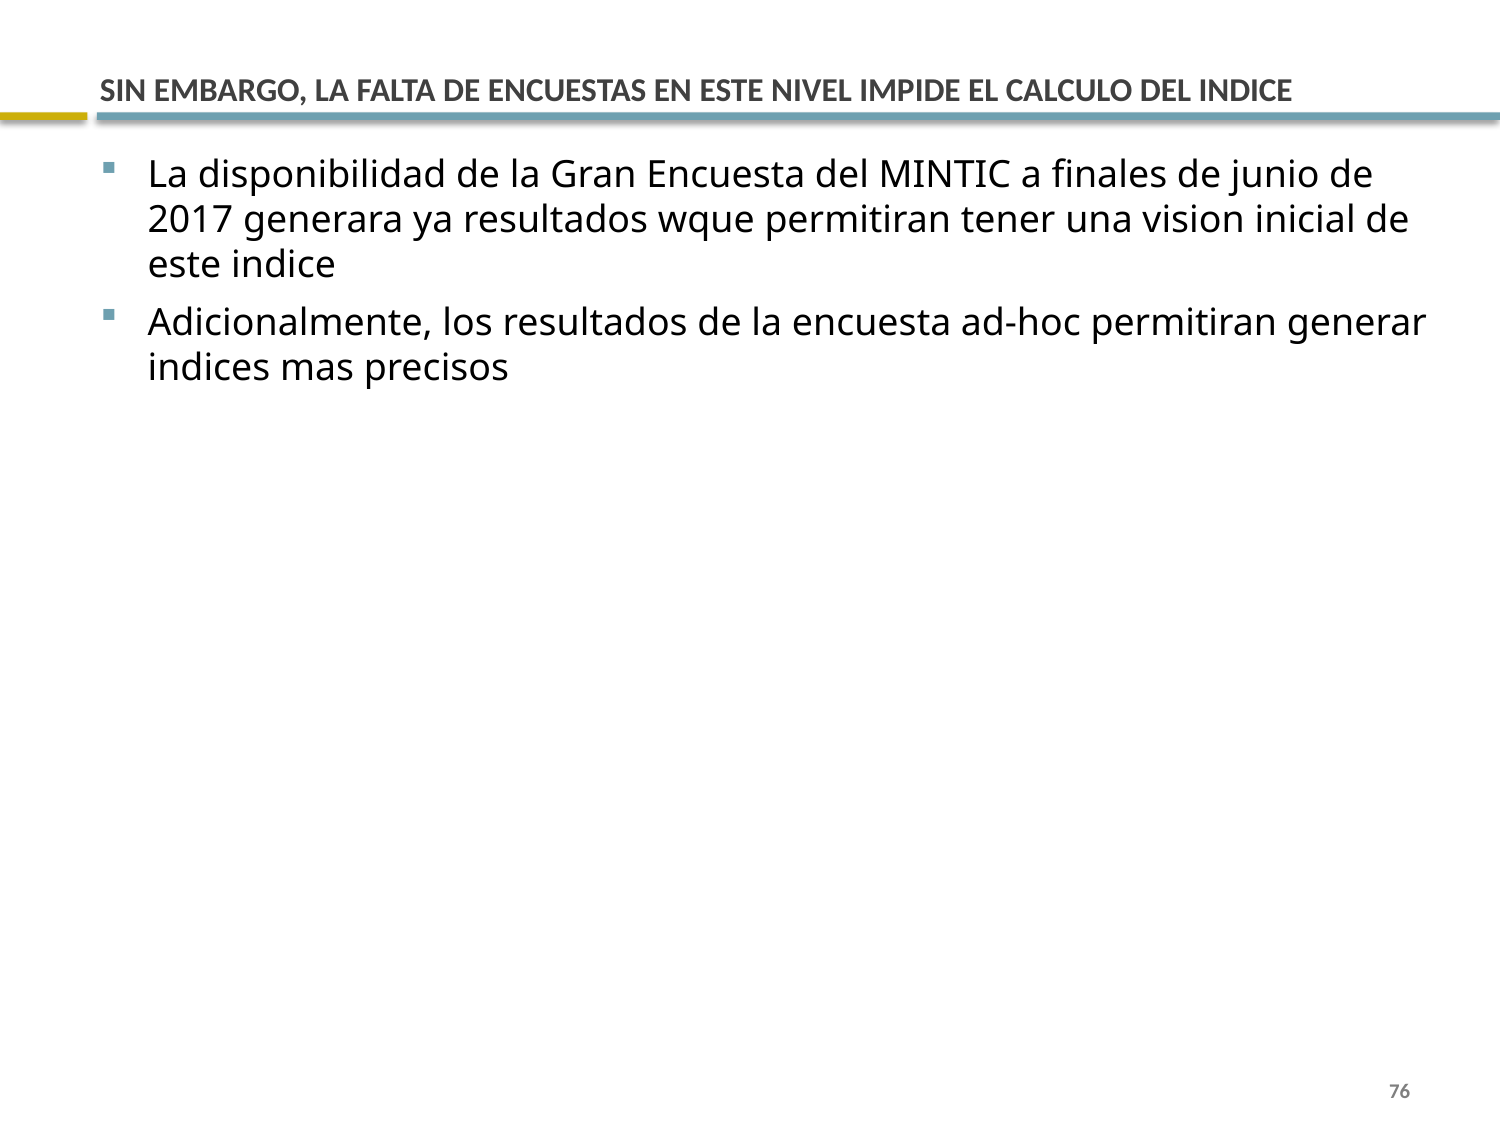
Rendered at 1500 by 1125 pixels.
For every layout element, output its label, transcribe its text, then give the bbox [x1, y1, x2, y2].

list La disponibilidad de la Gran Encuesta del MINTIC a finales de junio de 2017 generara ya resultados wque permitiran tener una vision inicial de este indice Adicionalmente, los resultados de la encuesta ad-hoc permitiran generar indices mas precisos [100, 149, 1450, 1005]
title SIN EMBARGO, LA FALTA DE ENCUESTAS EN ESTE NIVEL IMPIDE EL CALCULO DEL INDICE [99, 12, 1450, 113]
